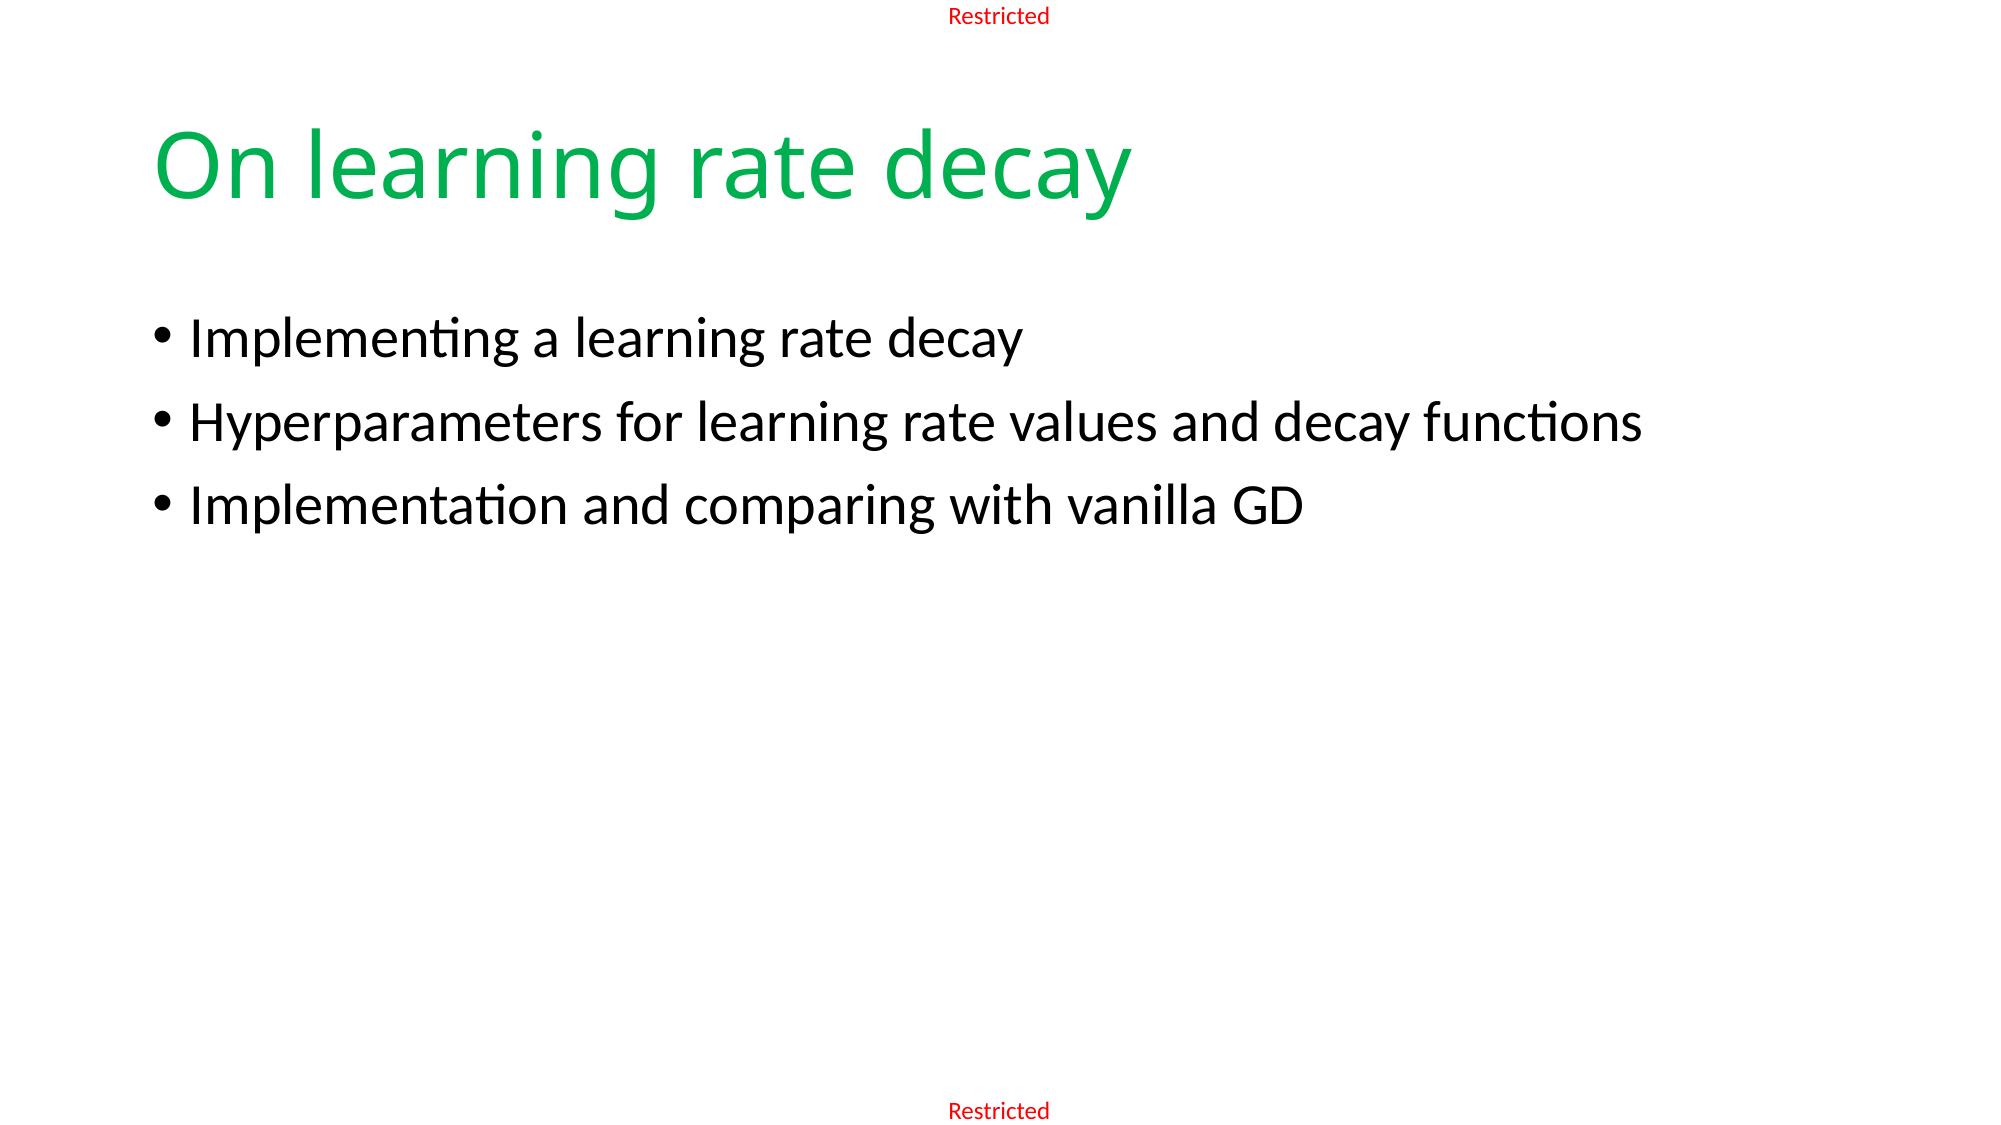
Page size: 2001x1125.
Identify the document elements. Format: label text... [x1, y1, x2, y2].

title On learning rate decay [137, 59, 1863, 278]
list Implementing a learning rate decay Hyperparameters for learning rate values and decay functions Implementation and comparing with vanilla GD [137, 299, 1863, 1014]
